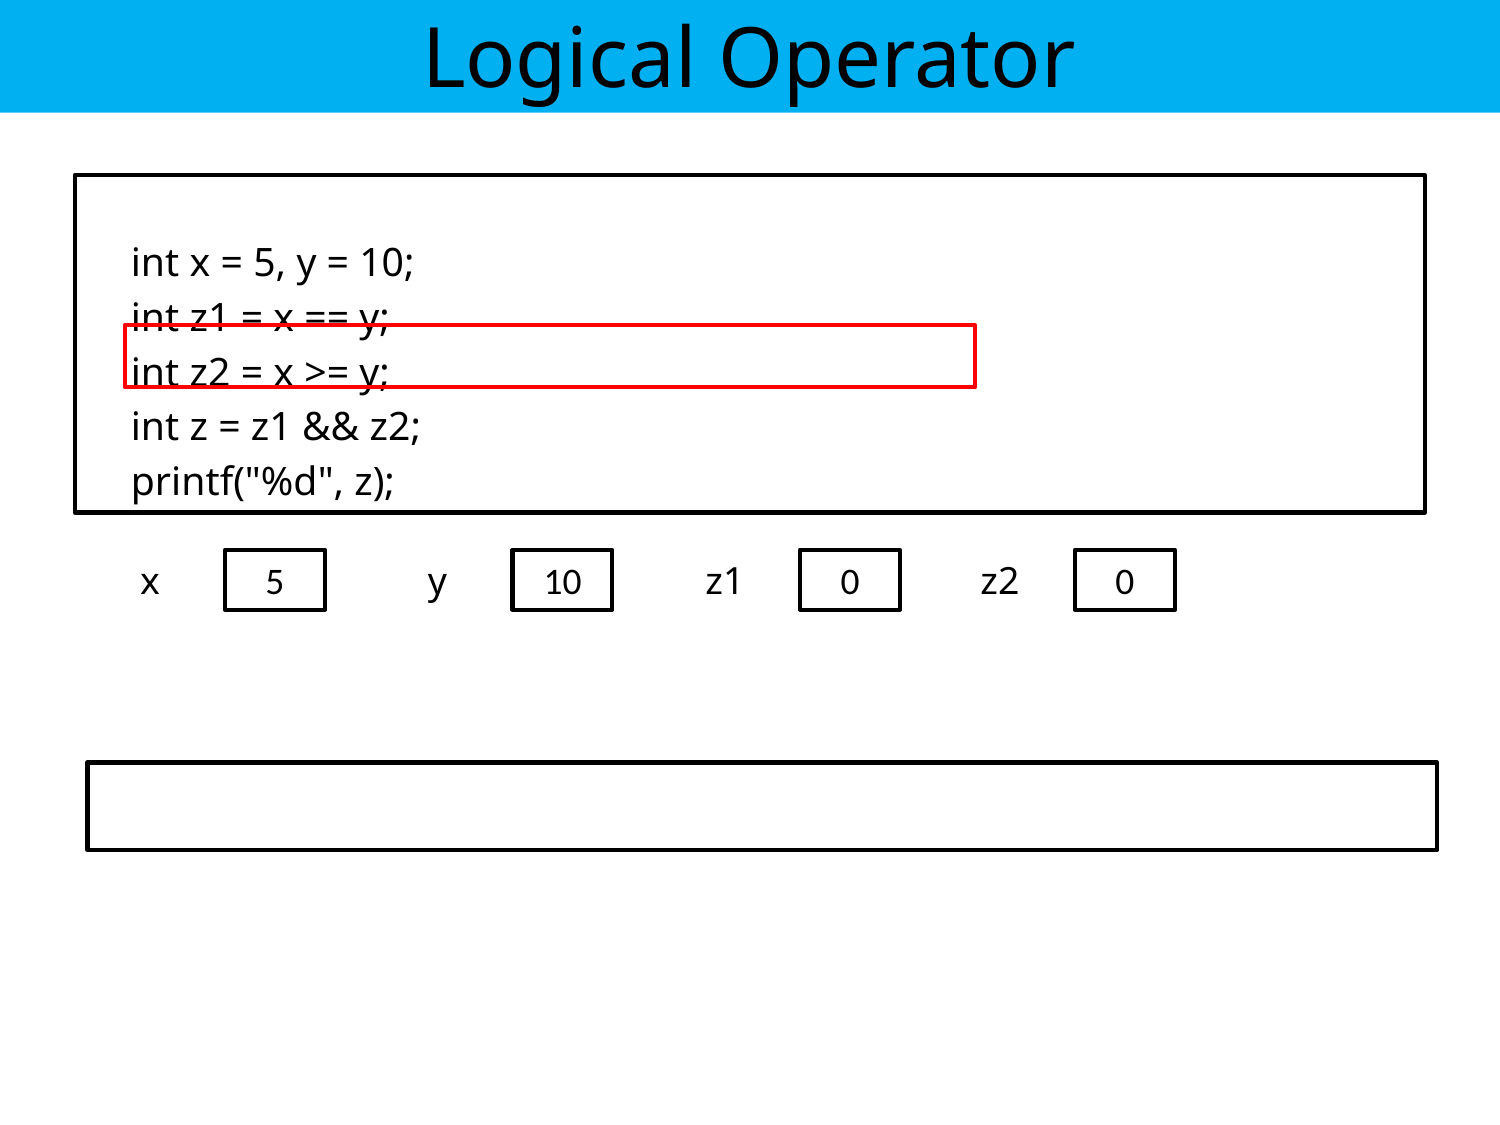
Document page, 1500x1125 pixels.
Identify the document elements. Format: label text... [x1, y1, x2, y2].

text_box 5 [223, 548, 327, 612]
text_box [85, 760, 1439, 852]
text_box y [385, 548, 490, 612]
text_box int x = 5, y = 10; int z1 = x == y; int z2 = x >= y; int z = z1 && z2; printf("%d", z); [73, 173, 1427, 515]
text_box 0 [1073, 548, 1177, 612]
text_box [123, 323, 977, 389]
text_box z1 [673, 548, 777, 612]
text_box 0 [798, 548, 902, 612]
text_box Logical Operator [0, 0, 1500, 113]
text_box x [98, 548, 202, 612]
text_box 10 [510, 548, 614, 612]
text_box z2 [948, 548, 1052, 612]
